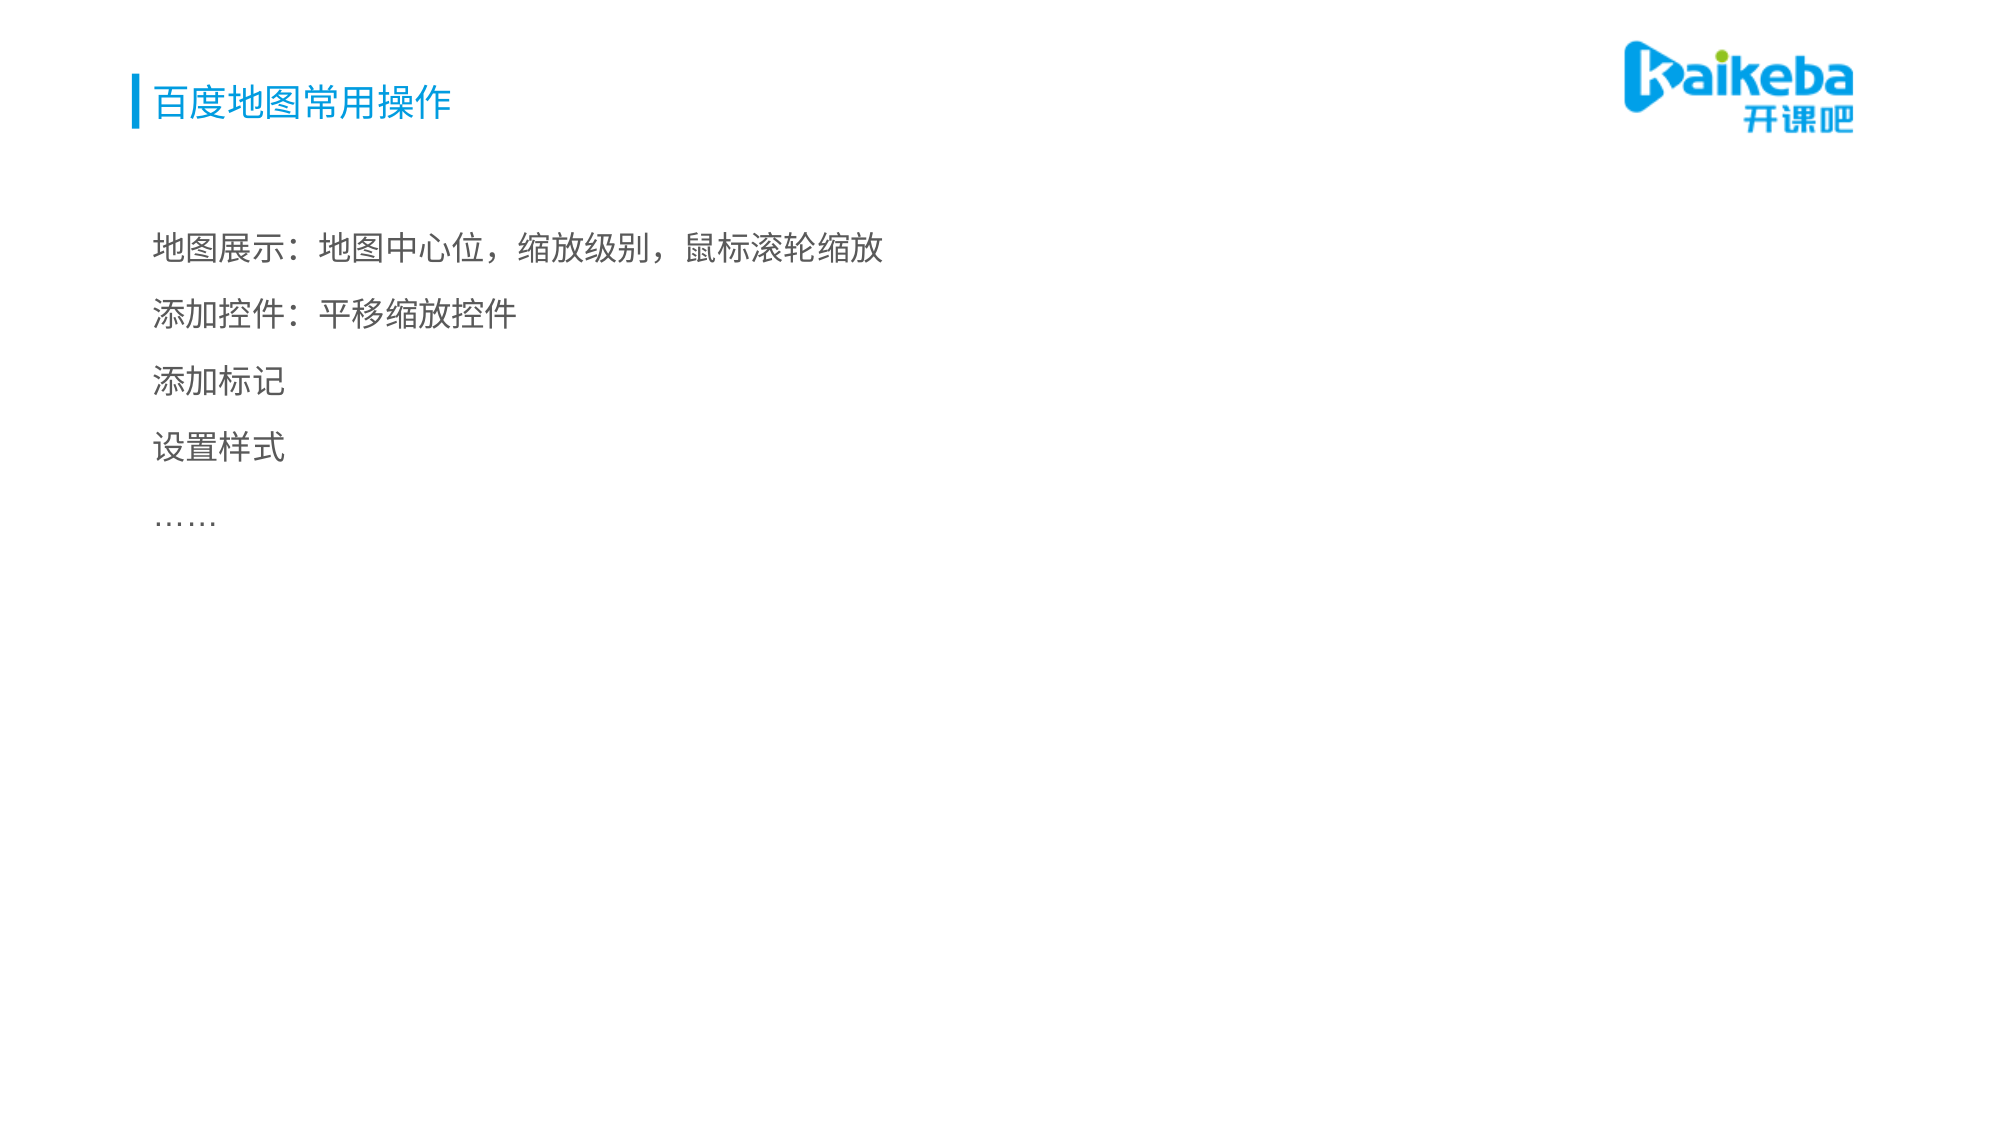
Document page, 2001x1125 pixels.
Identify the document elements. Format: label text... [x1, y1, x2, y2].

picture [1612, 31, 1866, 143]
title 百度地图常用操作 [137, 59, 1863, 148]
list 地图展示：地图中心位，缩放级别，鼠标滚轮缩放 添加控件：平移缩放控件 添加标记 设置样式 …… [137, 199, 1863, 1014]
picture [1640, 50, 1650, 59]
